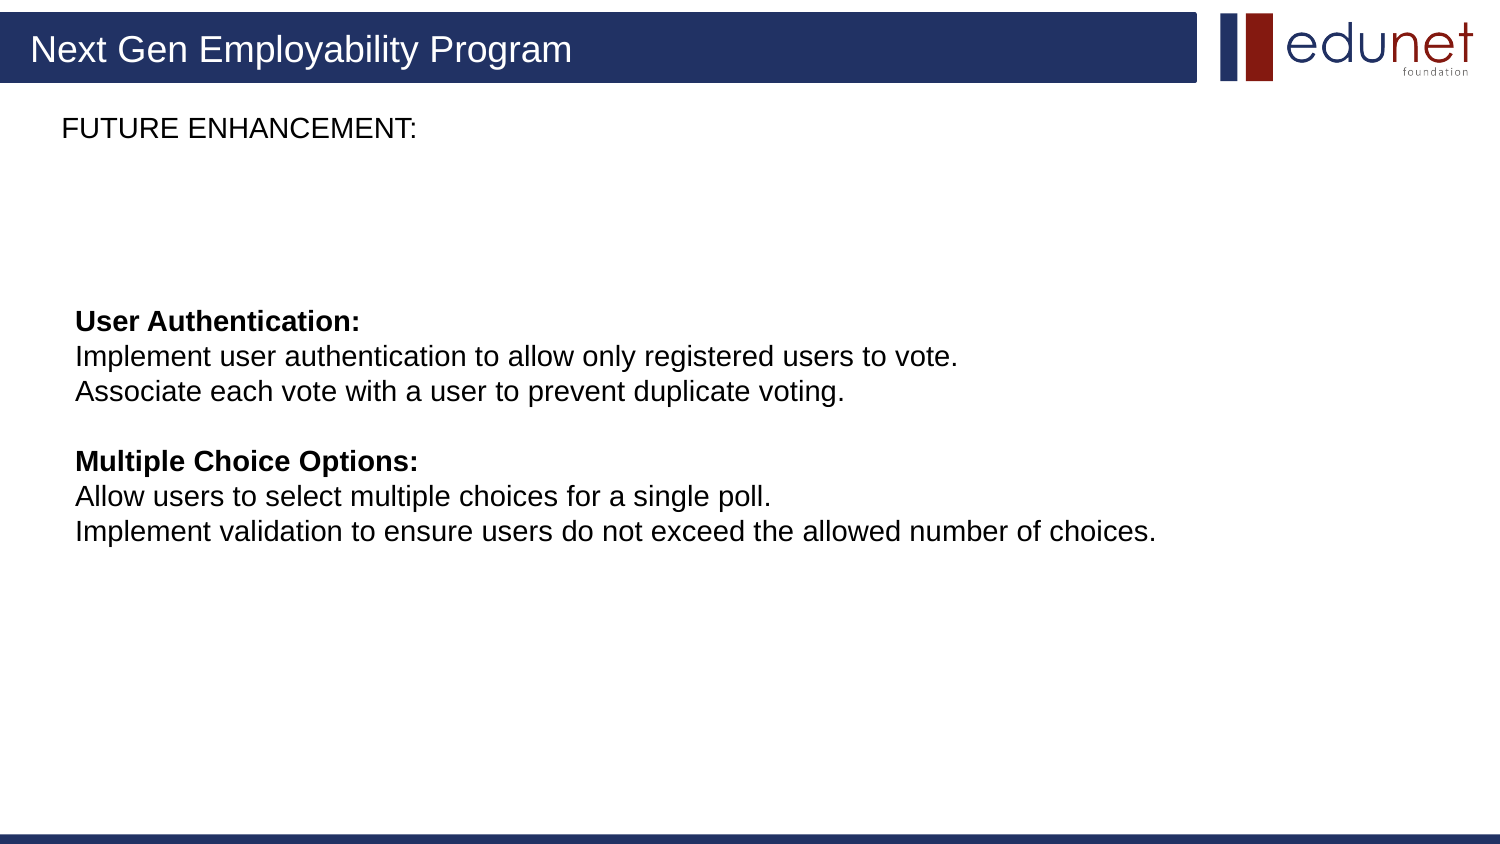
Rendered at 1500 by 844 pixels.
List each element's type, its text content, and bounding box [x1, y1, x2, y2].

subtitle User Authentication: Implement user authentication to allow only registered users to vote. Associate each vote with a user to prevent duplicate voting. Multiple Choice Options: Allow users to select multiple choices for a single poll. Implement validation to ensure users do not exceed the allowed number of choices. [75, 197, 1425, 687]
picture [1279, 14, 1482, 83]
title FUTURE ENHANCEMENT: [61, 44, 1397, 208]
